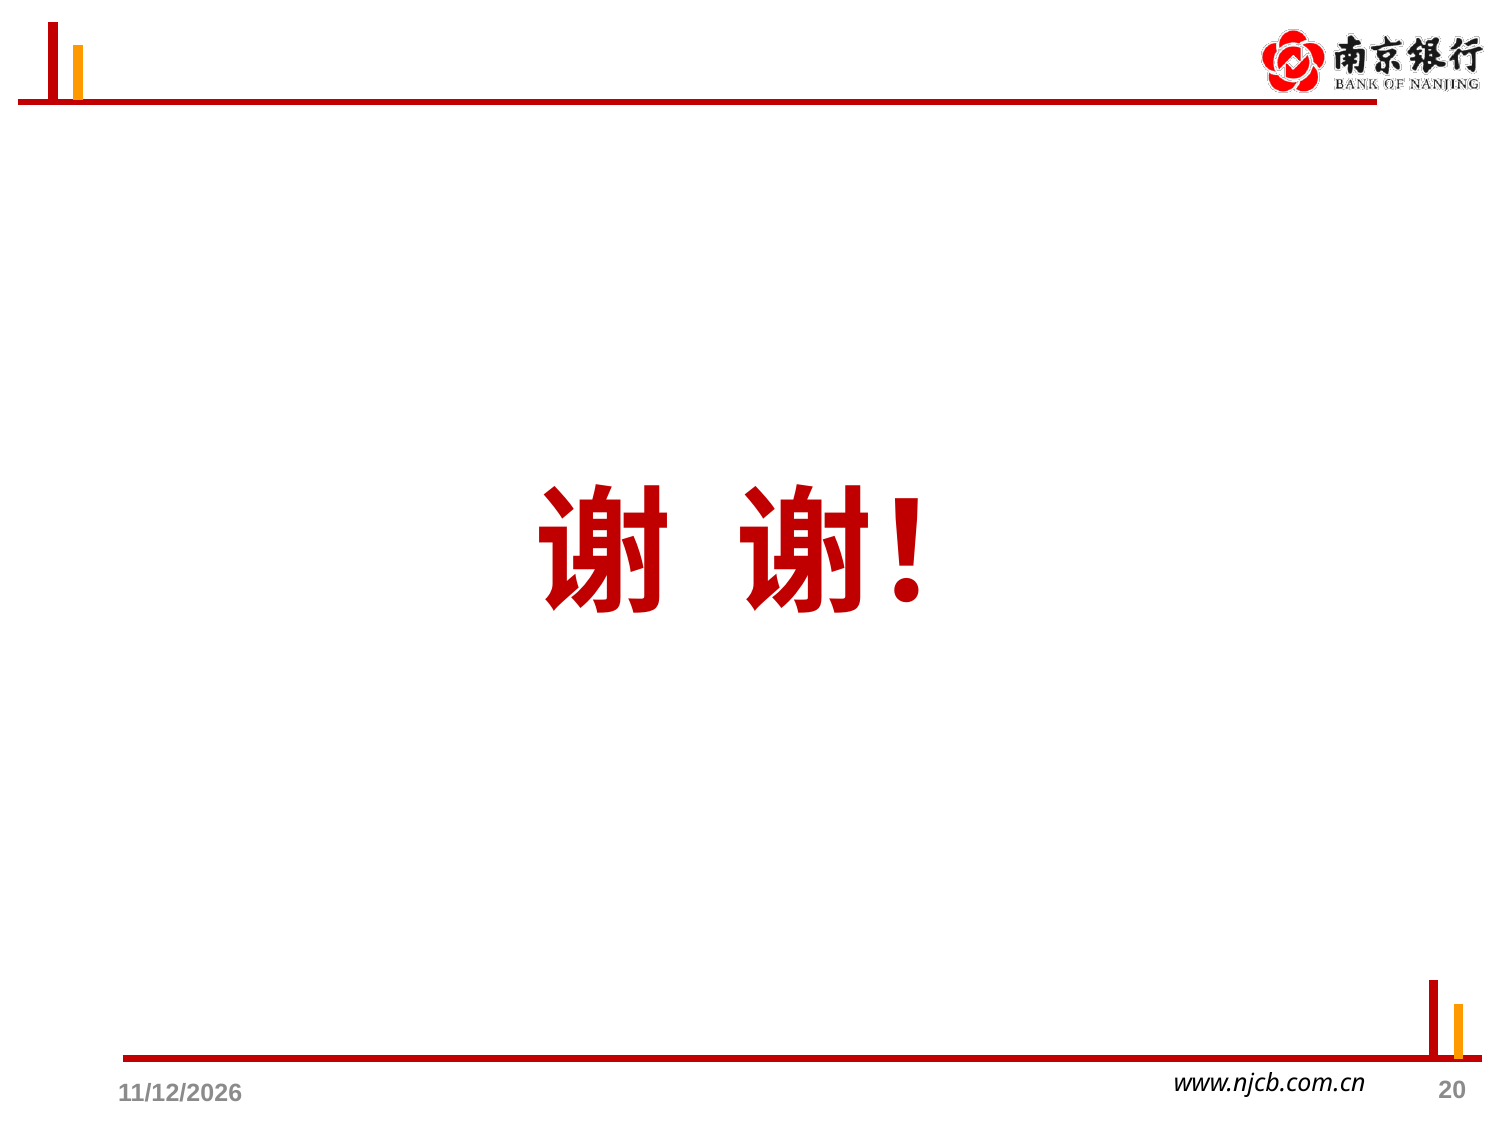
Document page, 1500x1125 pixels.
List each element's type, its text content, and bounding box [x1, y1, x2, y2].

text_box 谢 谢！ [520, 456, 1025, 636]
slide_number 20 [1387, 1058, 1482, 1119]
picture [1246, 26, 1496, 102]
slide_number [103, 1061, 441, 1122]
